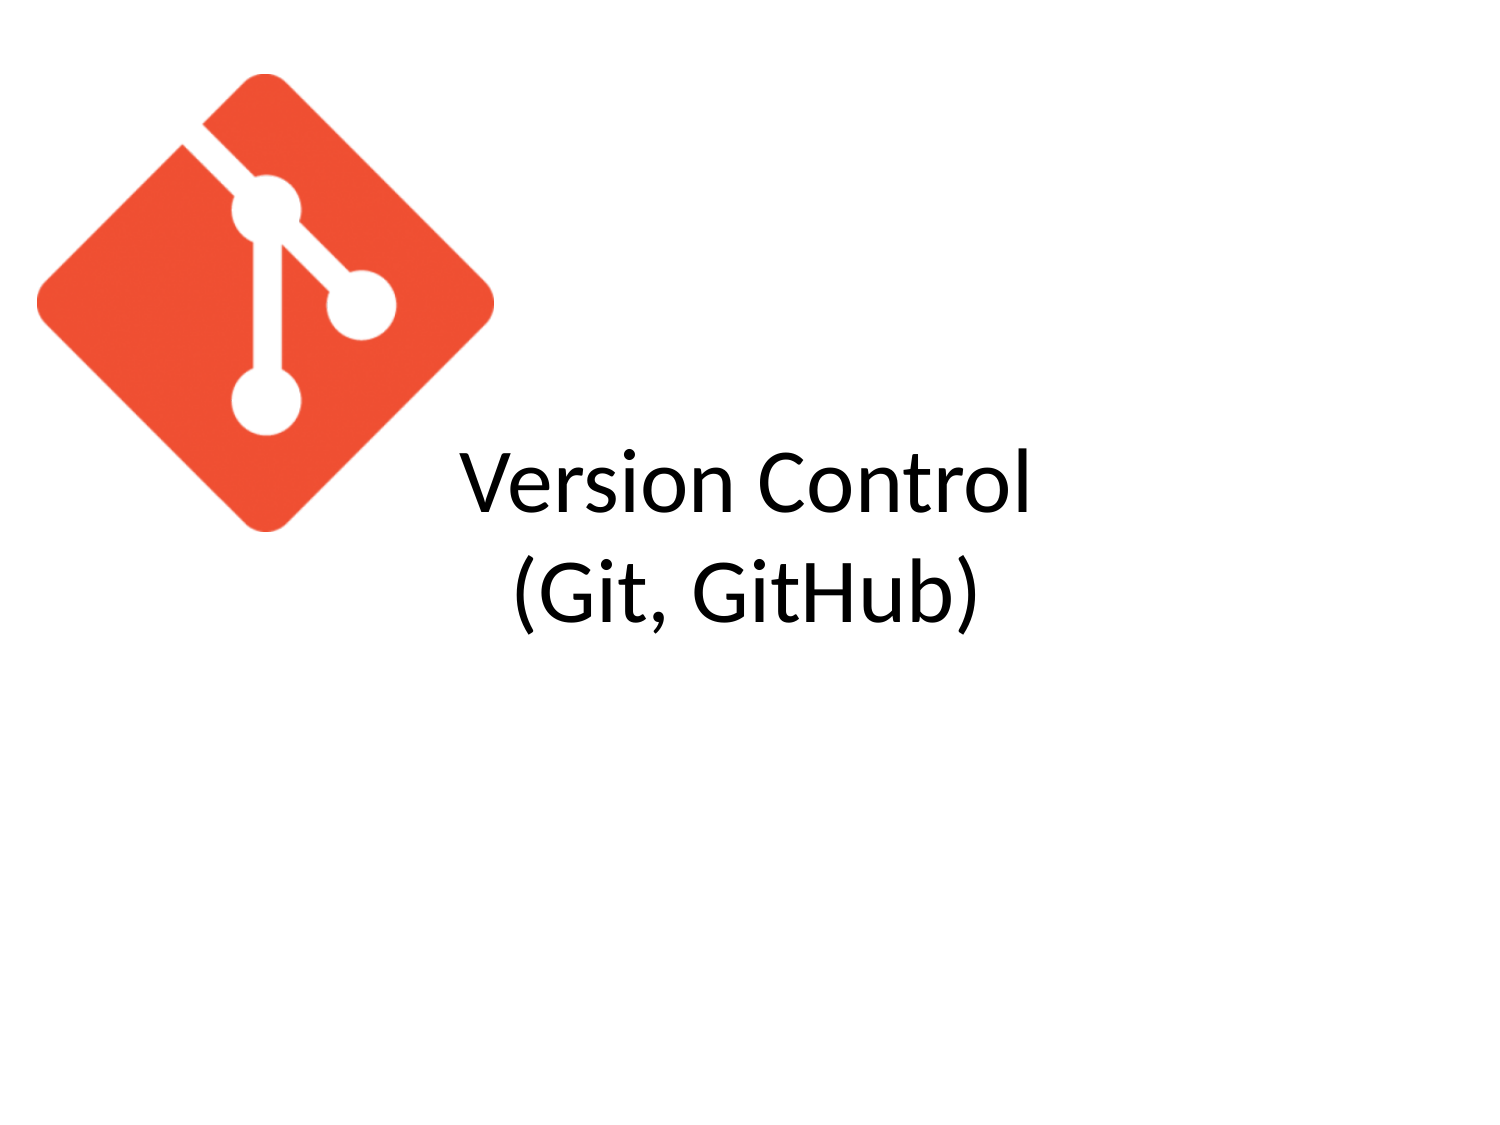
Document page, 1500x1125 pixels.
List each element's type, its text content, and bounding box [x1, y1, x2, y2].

title Version Control (Git, GitHub) [265, 410, 1229, 652]
picture [37, 74, 494, 532]
